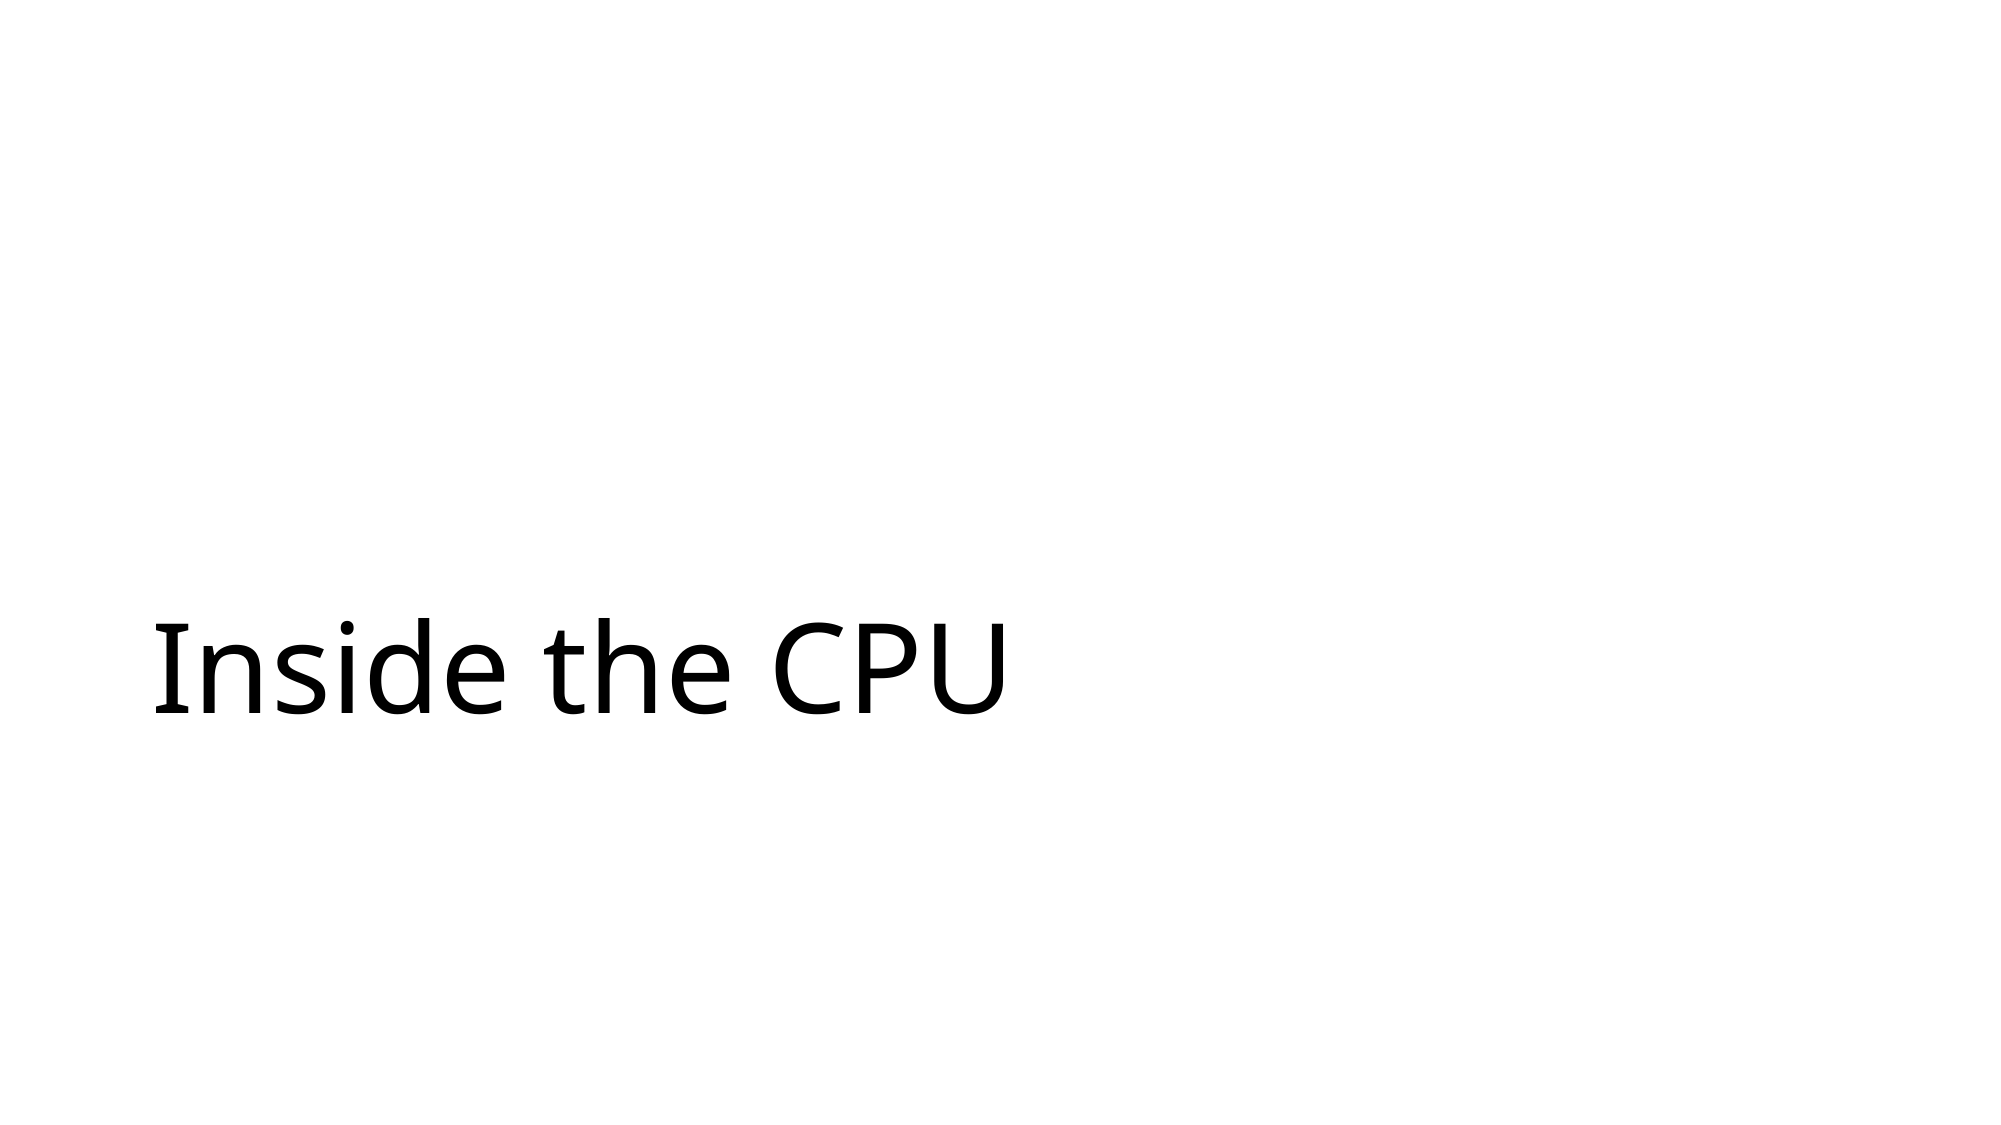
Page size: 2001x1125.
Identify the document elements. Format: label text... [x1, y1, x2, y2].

title Inside the CPU [136, 280, 1862, 749]
